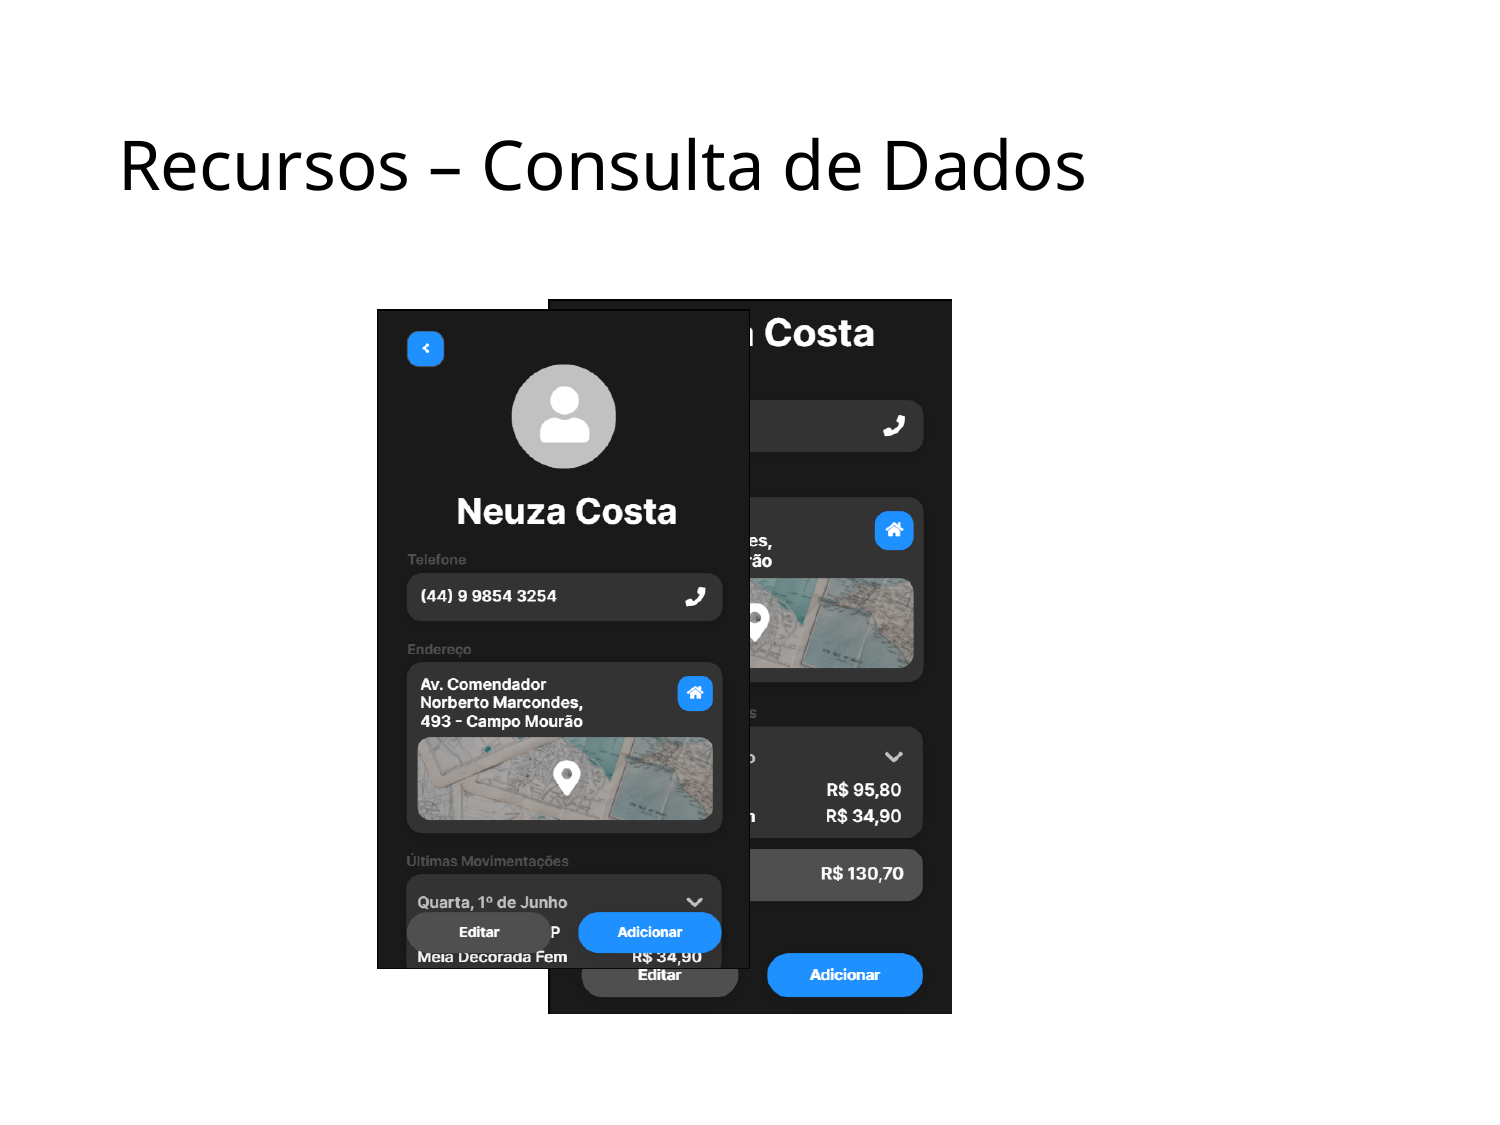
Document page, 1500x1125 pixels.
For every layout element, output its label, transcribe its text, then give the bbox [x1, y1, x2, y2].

picture [377, 309, 750, 969]
title Recursos – Consulta de Dados [103, 59, 1397, 278]
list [548, 299, 952, 1014]
